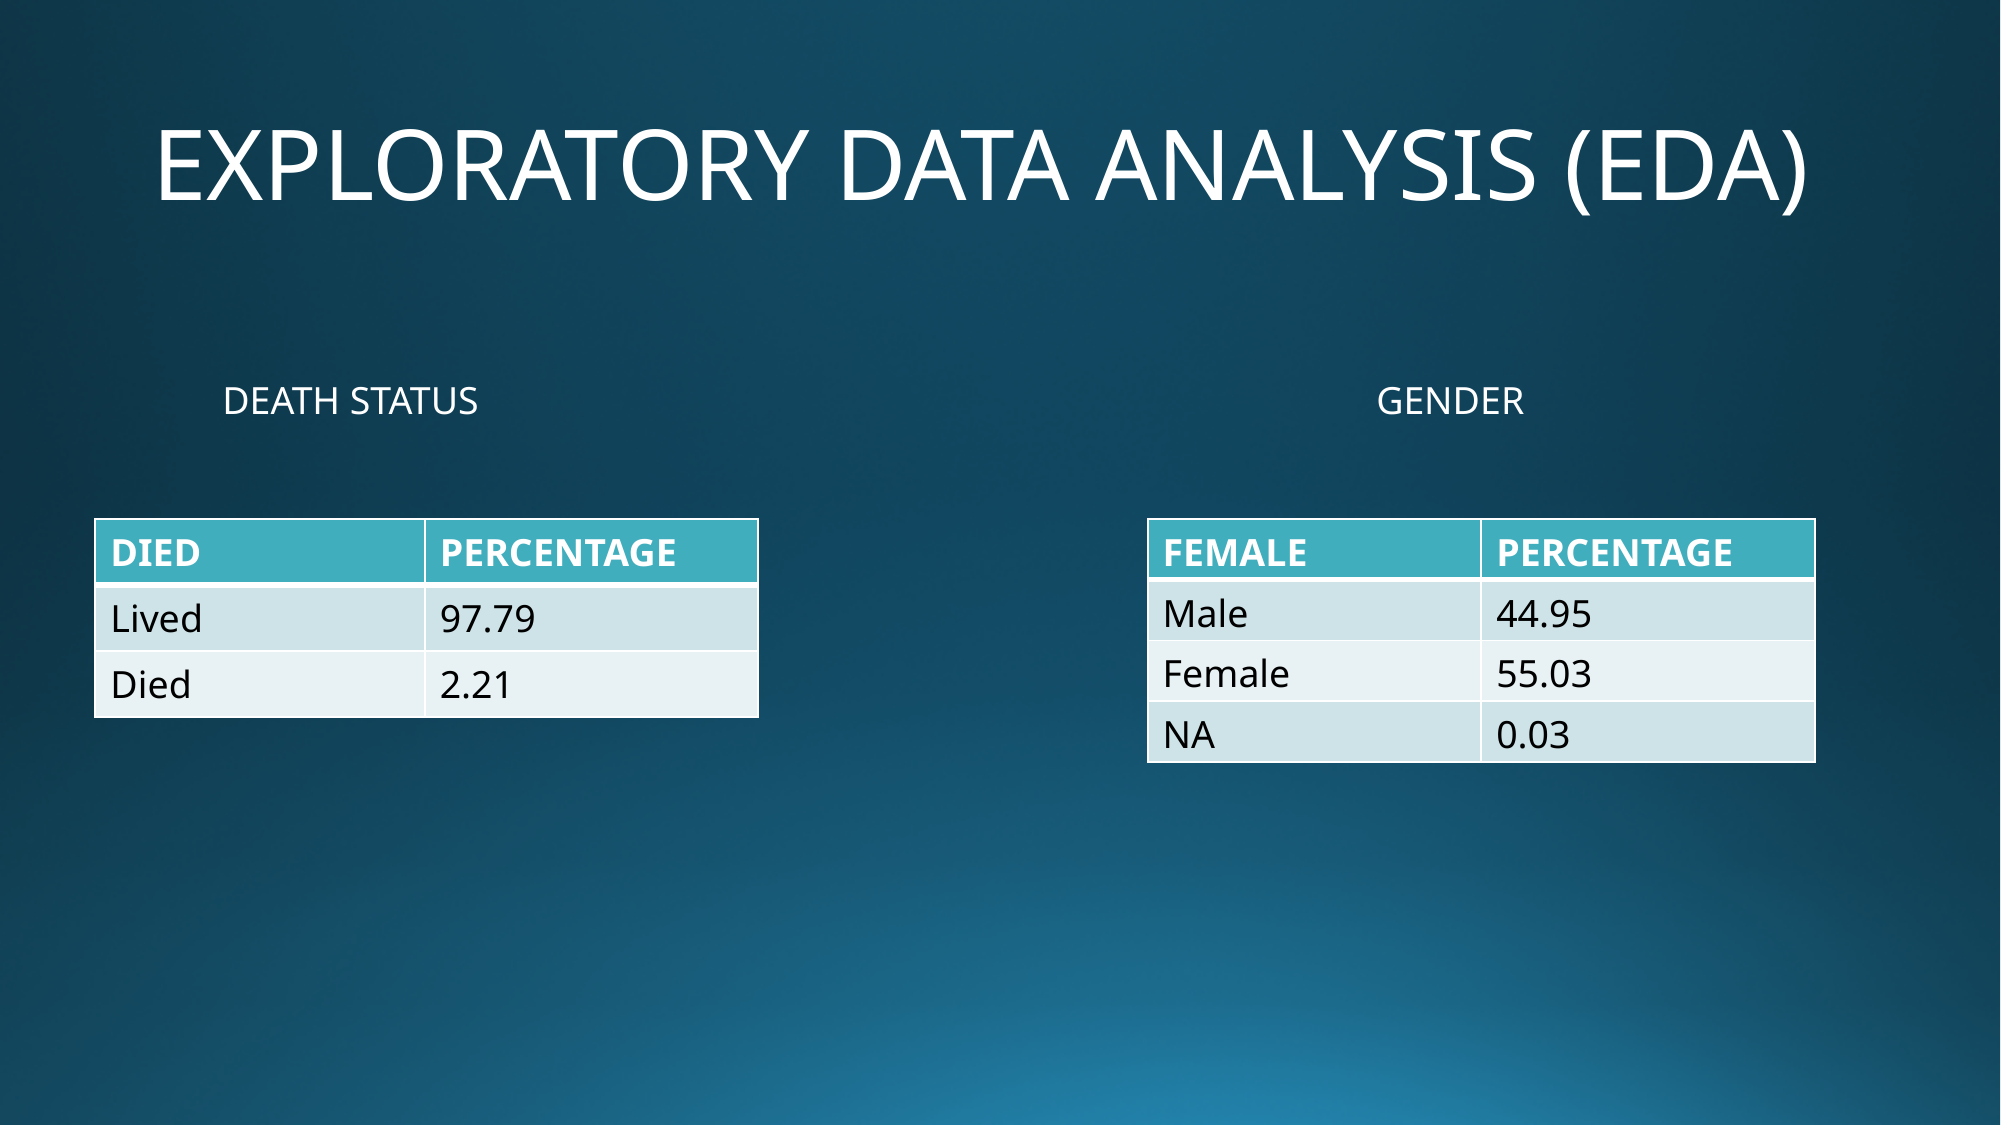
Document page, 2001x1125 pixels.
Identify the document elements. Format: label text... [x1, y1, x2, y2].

text_box DEATH STATUS [207, 369, 504, 430]
text_box GENDER [1361, 369, 1539, 430]
table_cell 55.03 [1482, 641, 1814, 700]
table_cell Lived [96, 588, 424, 650]
table_header FEMALE [1149, 520, 1480, 577]
table_cell Male [1149, 582, 1480, 640]
table_cell Female [1149, 641, 1480, 700]
table_header PERCENTAGE [426, 520, 757, 582]
title EXPLORATORY DATA ANALYSIS (EDA) [137, 59, 1863, 278]
table_cell 97.79 [426, 588, 757, 650]
table_cell 2.21 [426, 652, 757, 716]
table_header PERCENTAGE [1482, 520, 1814, 577]
table_cell Died [96, 652, 424, 716]
table_header DIED [96, 520, 424, 582]
picture [0, 0, 2001, 1125]
table_cell 0.03 [1482, 702, 1814, 761]
table_cell 44.95 [1482, 582, 1814, 640]
table_cell NA [1149, 702, 1480, 761]
